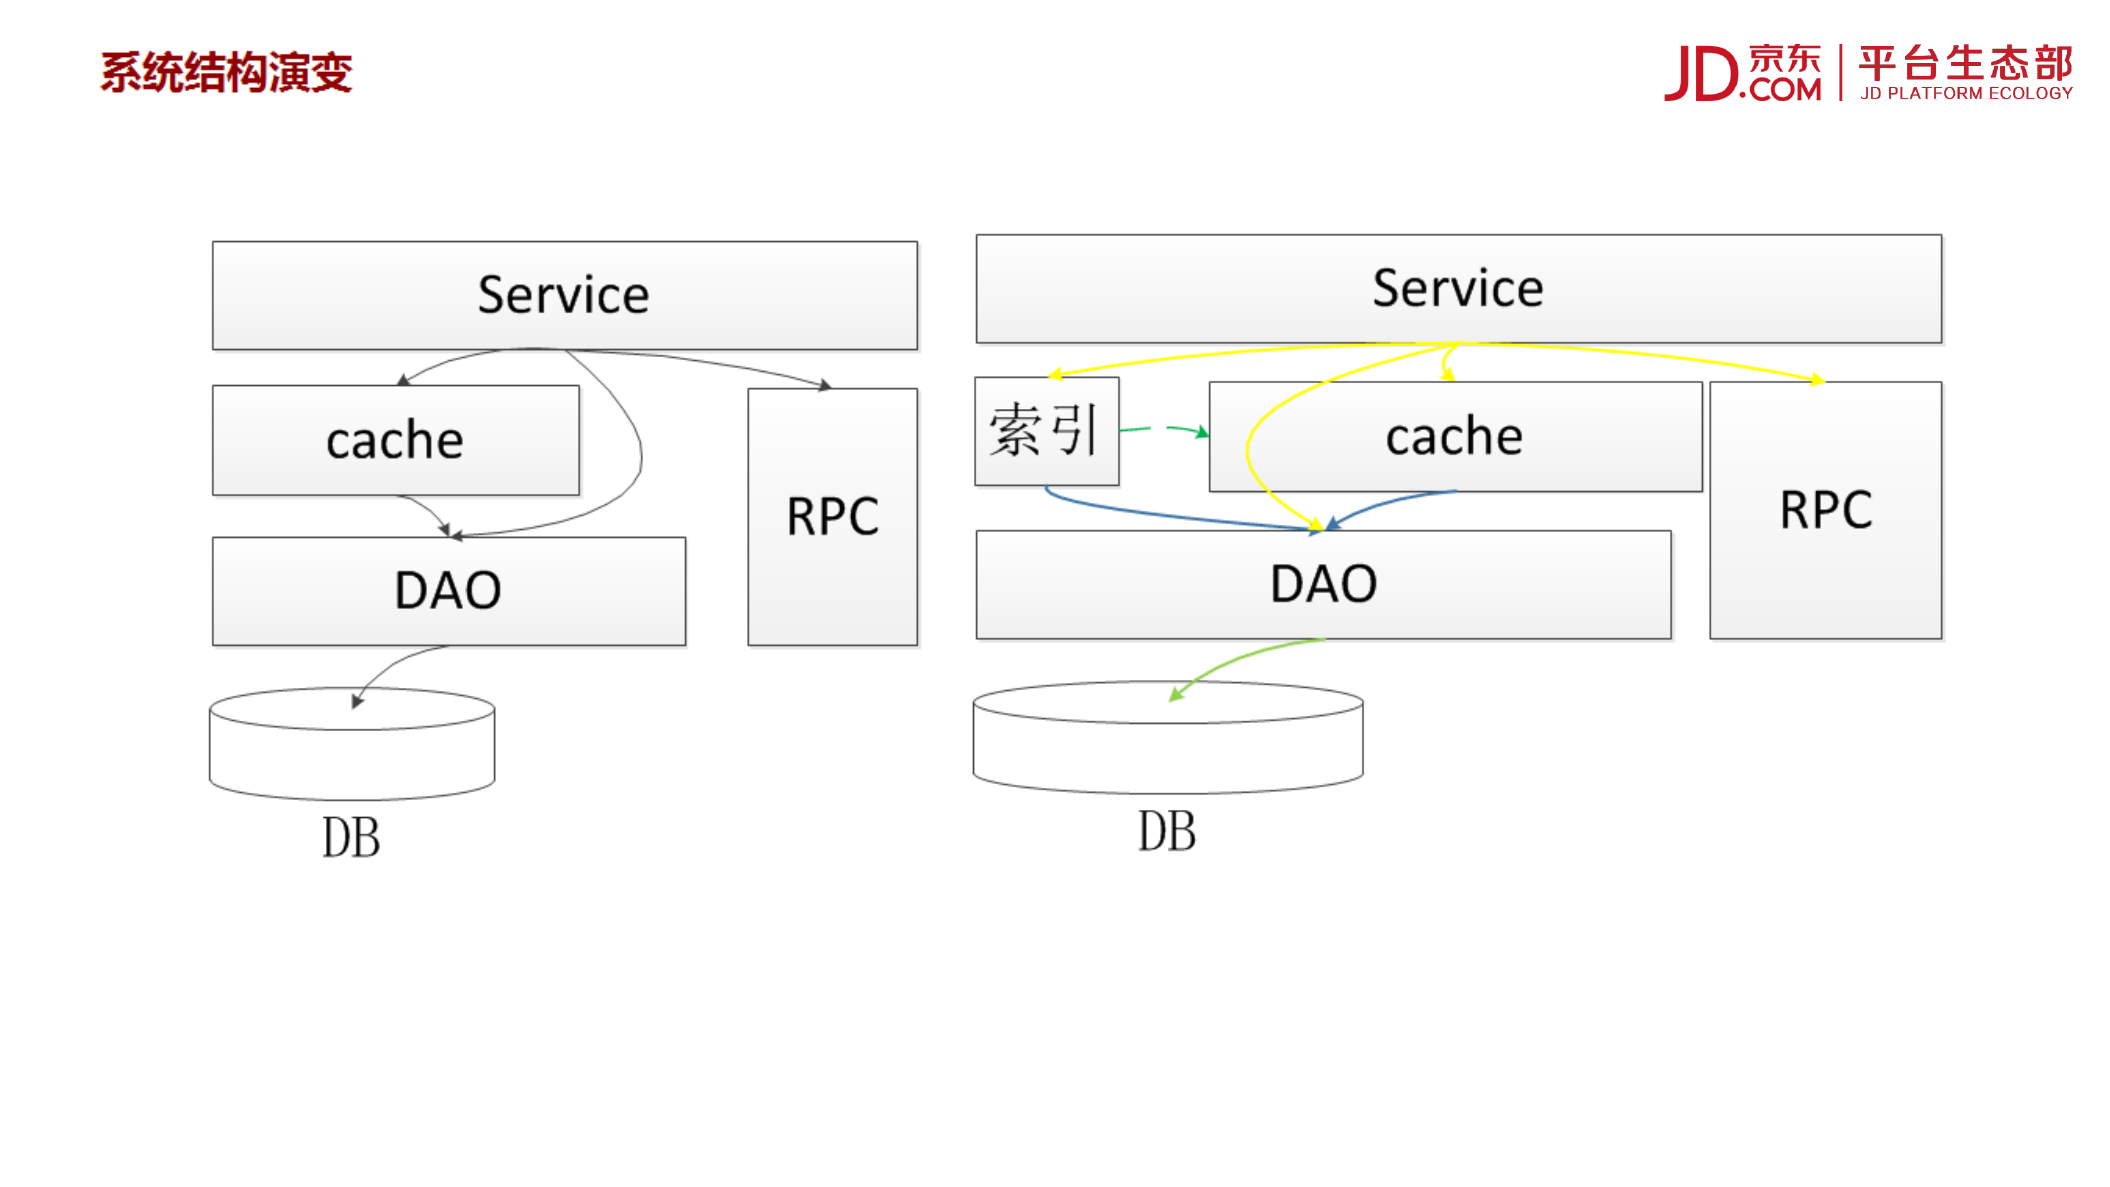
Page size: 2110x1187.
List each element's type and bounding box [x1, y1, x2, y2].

picture [156, 0, 2110, 892]
picture [86, 37, 383, 107]
